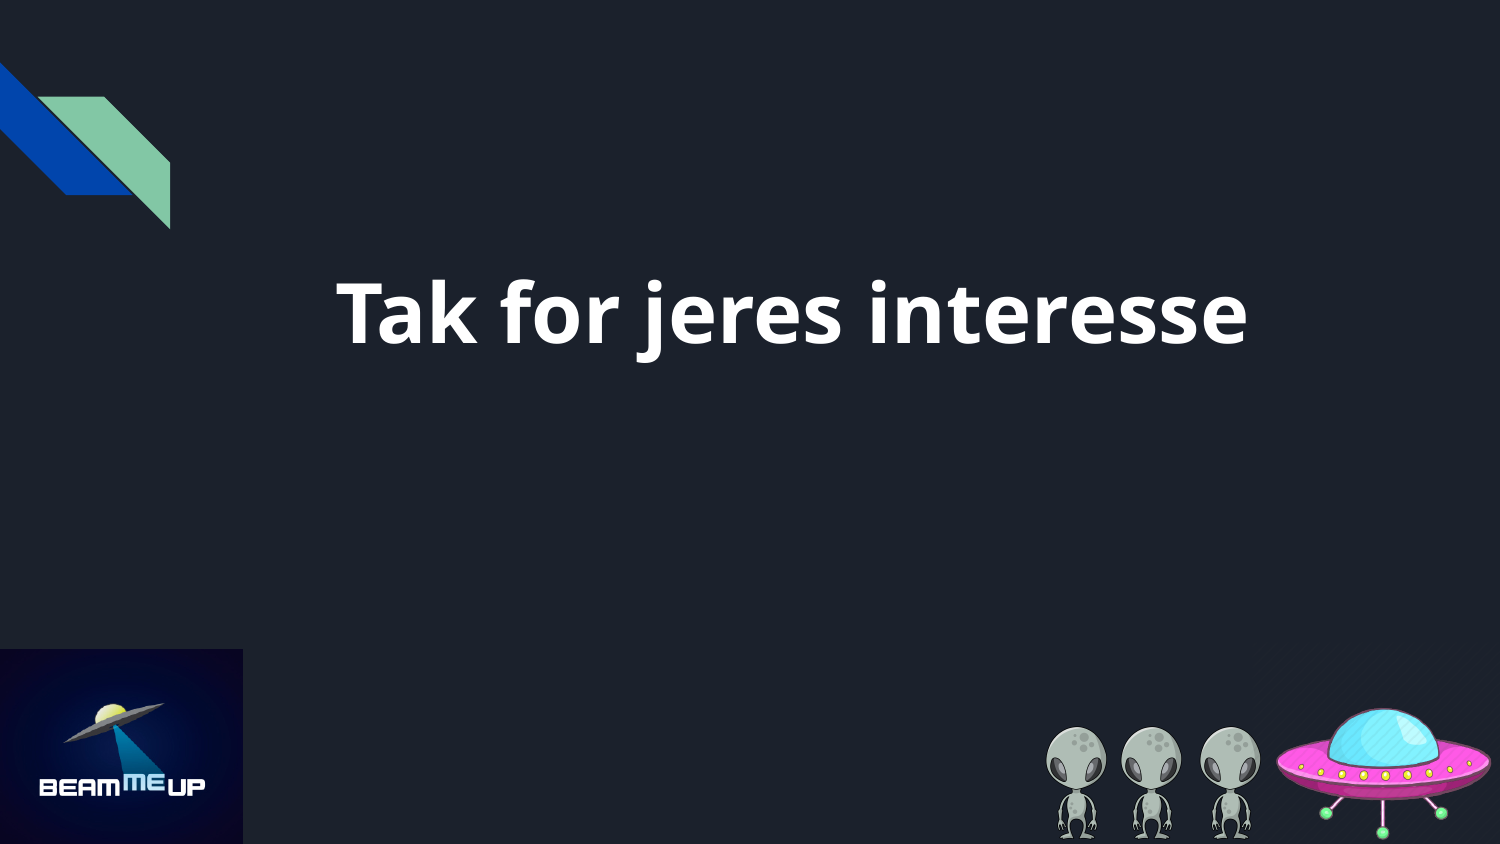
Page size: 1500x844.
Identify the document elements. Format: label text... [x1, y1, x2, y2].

list Tak for jeres interesse [215, 106, 1370, 584]
picture [1192, 638, 1500, 844]
picture [0, 649, 243, 844]
picture [1038, 722, 1189, 844]
